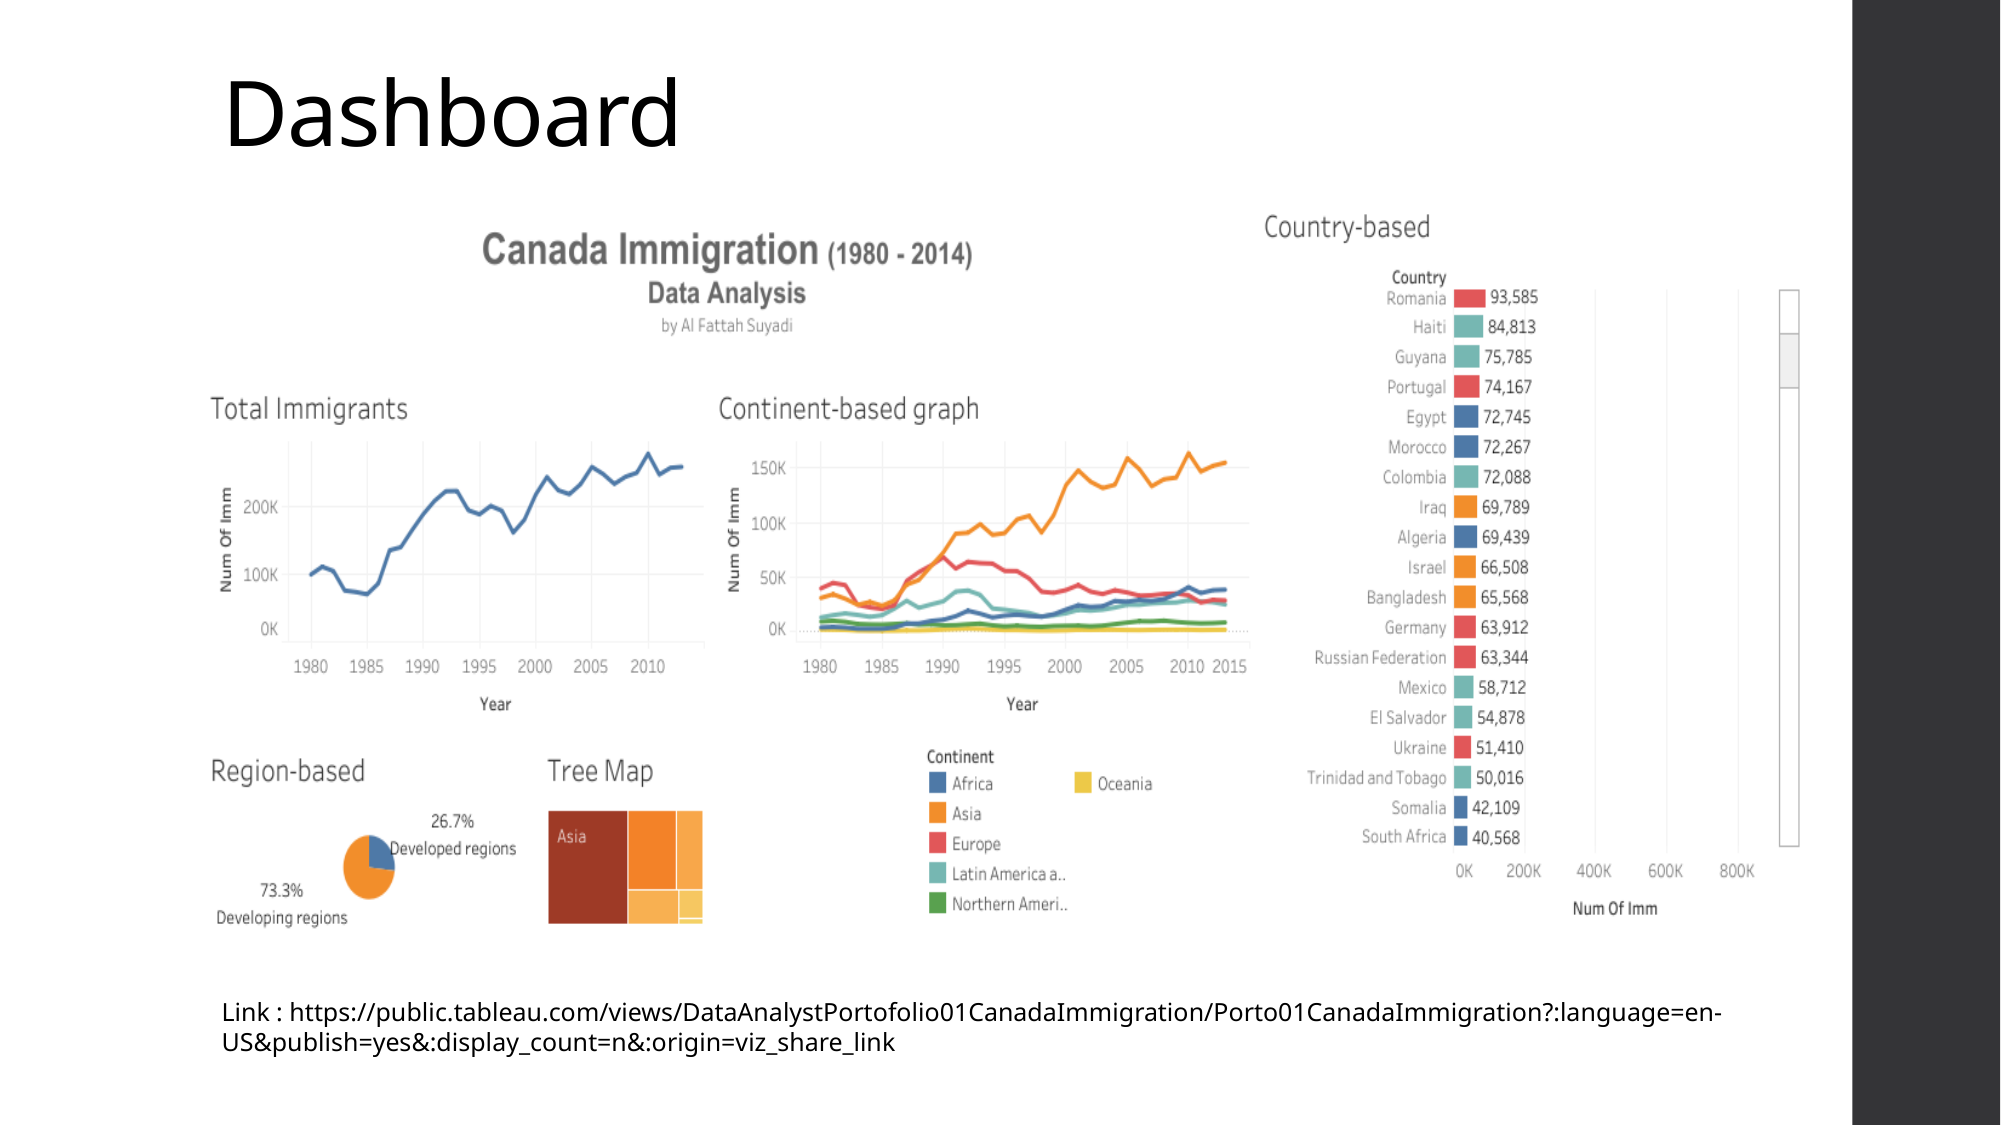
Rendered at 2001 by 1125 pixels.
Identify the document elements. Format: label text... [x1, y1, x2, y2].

text_box Link : https://public.tableau.com/views/DataAnalystPortofolio01CanadaImmigration/Porto01CanadaImmigration?:language=en-US&publish=yes&:display_count=n&:origin=viz_share_link [206, 989, 1747, 1064]
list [191, 177, 1813, 948]
title Dashboard [206, 60, 1797, 173]
